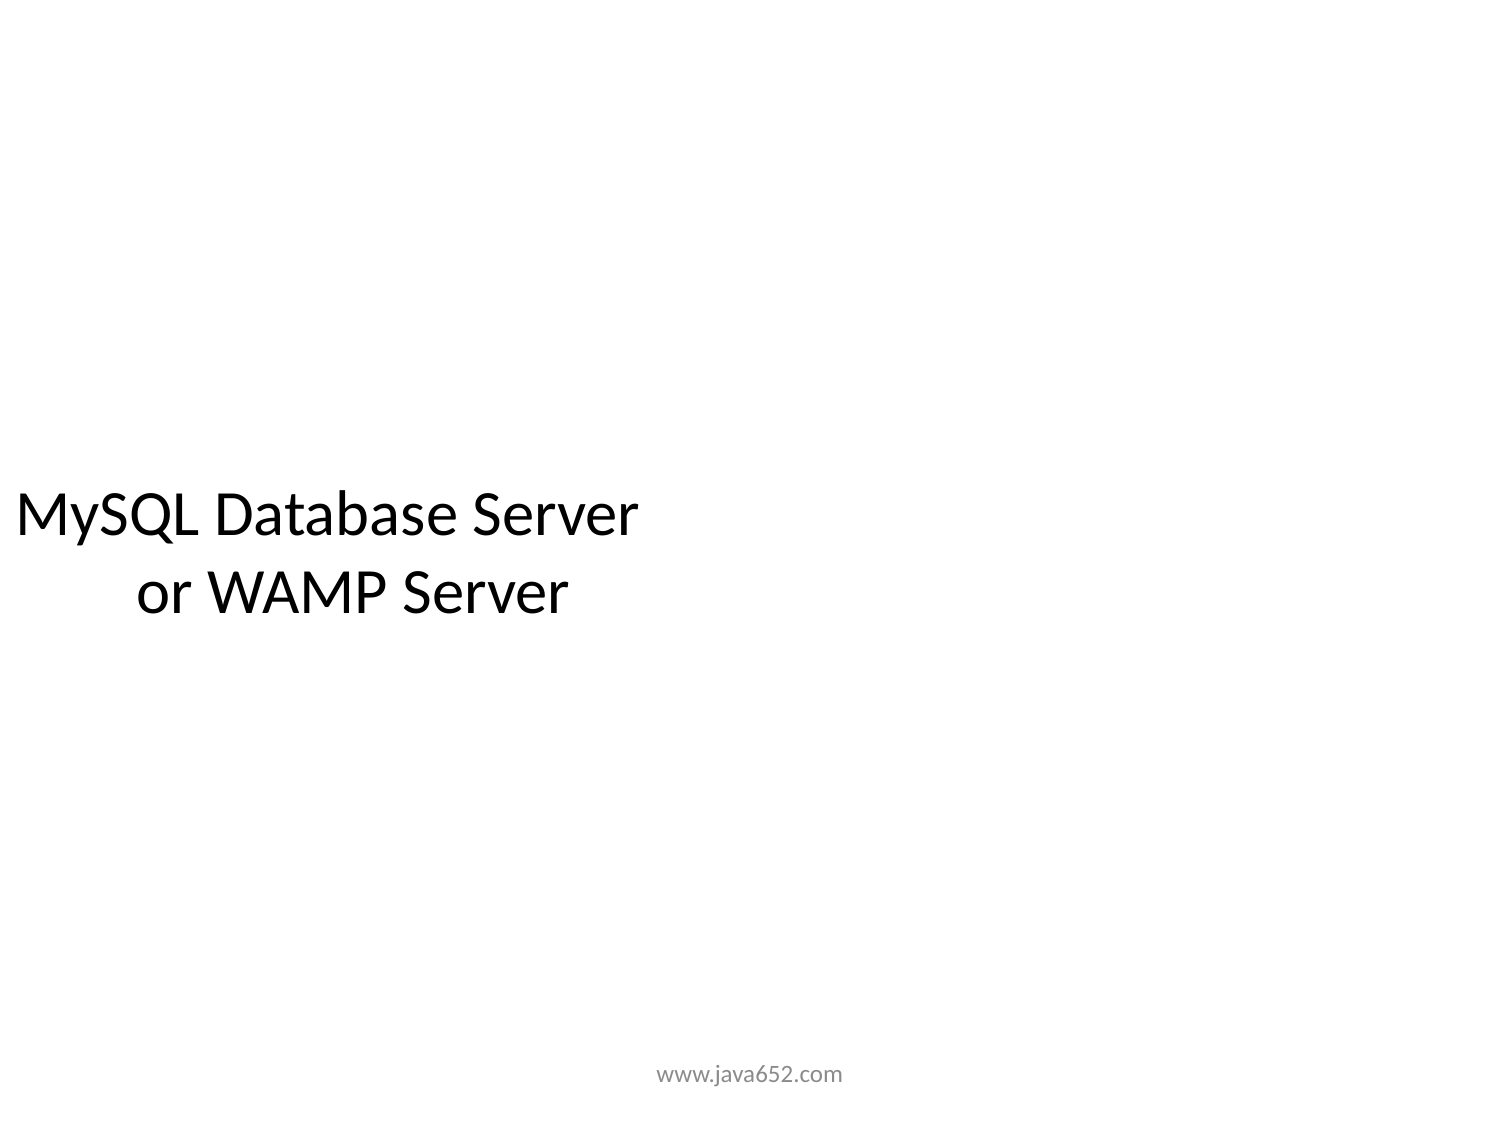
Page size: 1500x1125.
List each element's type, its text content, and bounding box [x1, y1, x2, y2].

title MySQL Database Server or WAMP Server [0, 50, 1500, 1125]
footer www.java652.com [512, 1042, 988, 1103]
